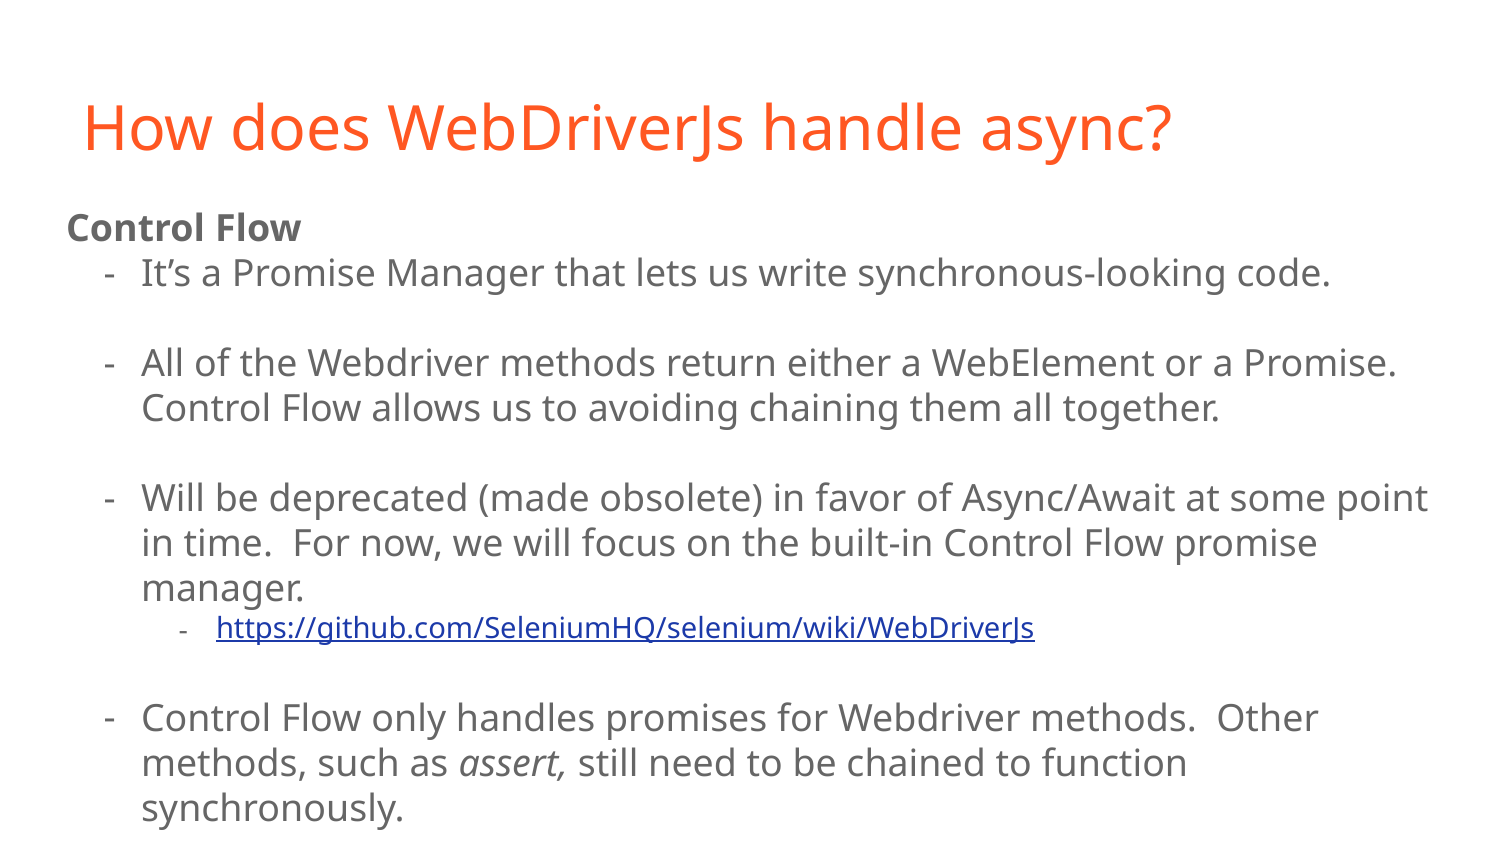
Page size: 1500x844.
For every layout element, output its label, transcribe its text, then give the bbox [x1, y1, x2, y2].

title How does WebDriverJs handle async? [51, 72, 1449, 167]
list Control Flow It’s a Promise Manager that lets us write synchronous-looking code. All of the Webdriver methods return either a WebElement or a Promise. Control Flow allows us to avoiding chaining them all together. Will be deprecated (made obsolete) in favor of Async/Await at some point in time. For now, we will focus on the built-in Control Flow promise manager. https://github.com/SeleniumHQ/selenium/wiki/WebDriverJs Control Flow only handles promises for Webdriver methods. Other methods, such as assert, still need to be chained to function synchronously. [51, 189, 1449, 750]
